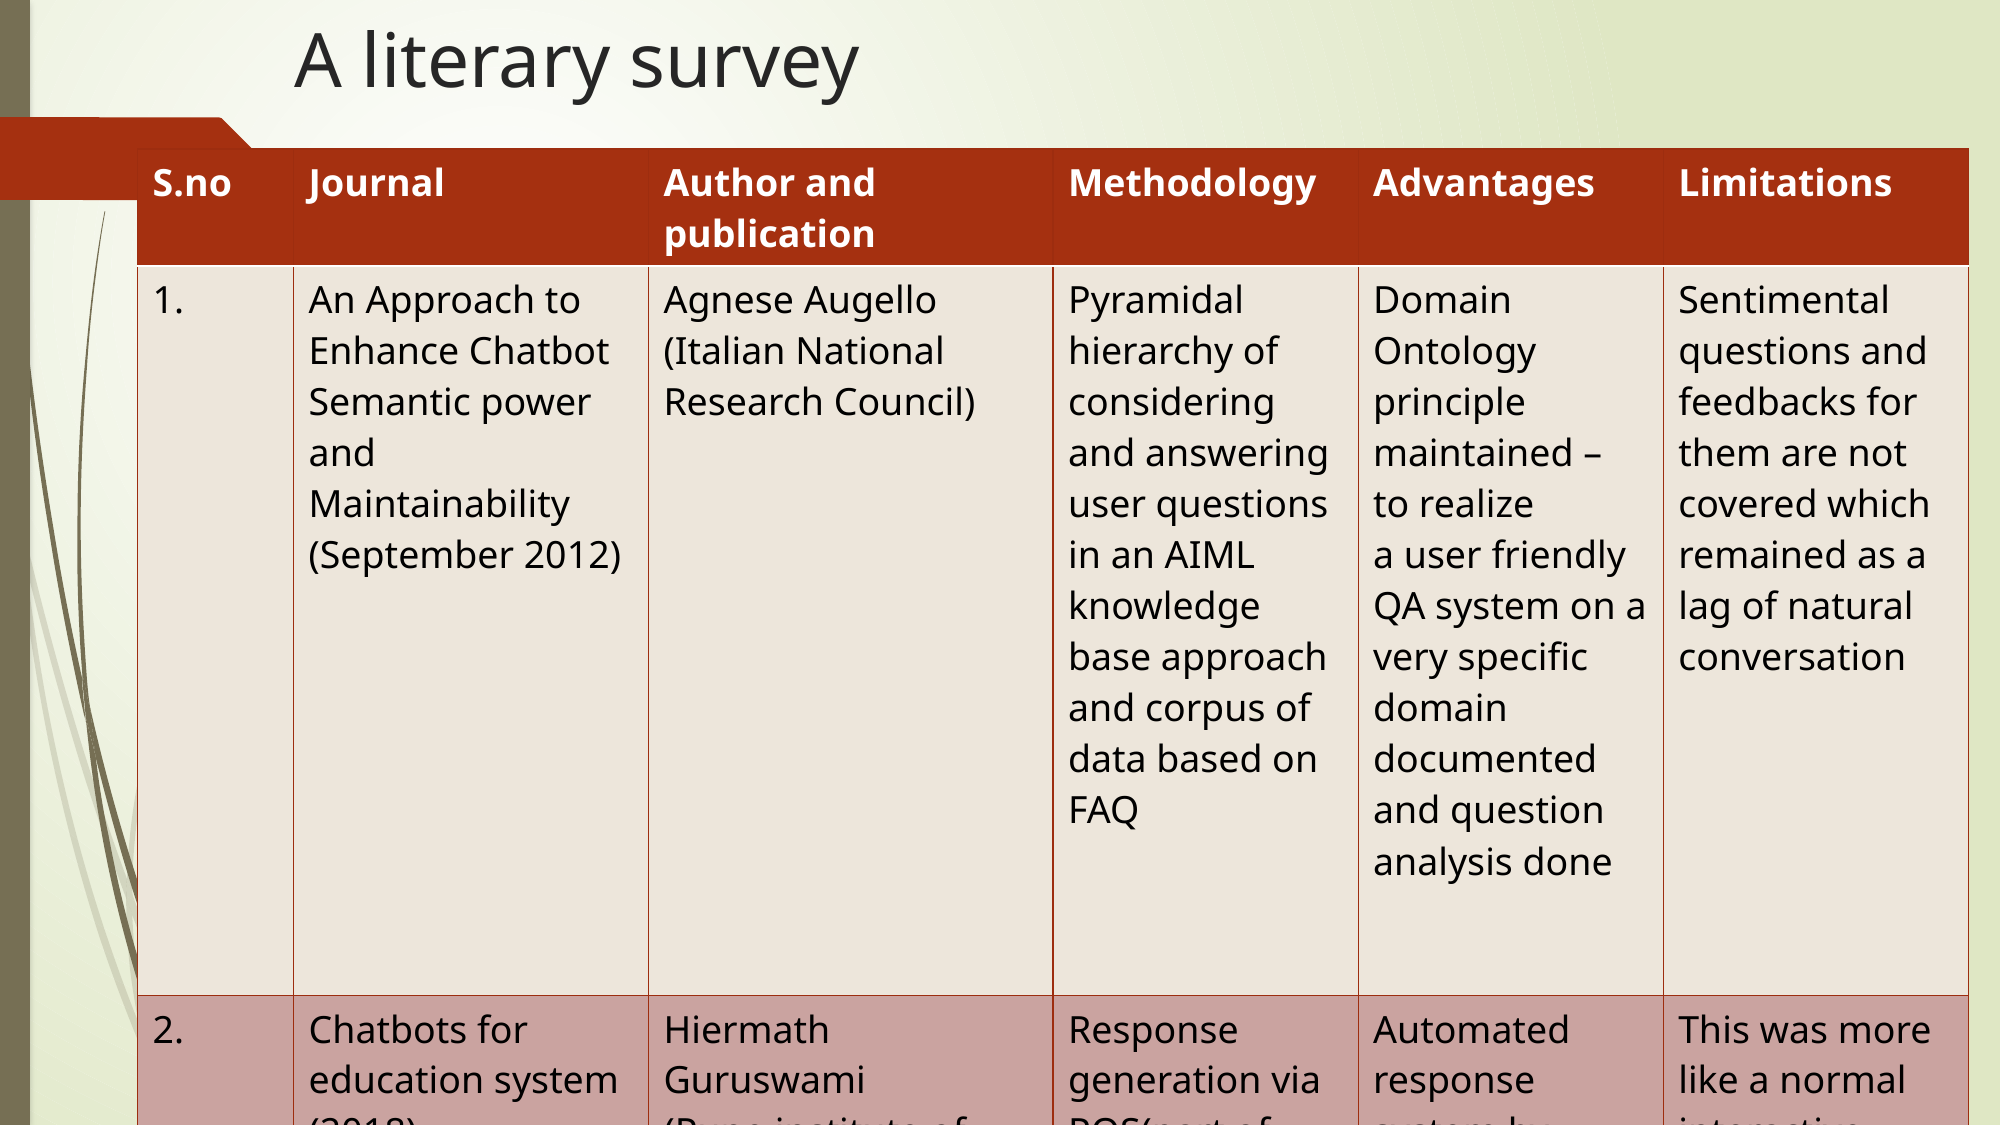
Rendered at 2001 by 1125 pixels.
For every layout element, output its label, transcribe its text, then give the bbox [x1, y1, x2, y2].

table_cell Hiermath Guruswami (Pune institute of technology) [649, 996, 1052, 1125]
table_cell Domain Ontology principle maintained – to realize a user friendly QA system on a very speciﬁc domain documented and question analysis done [1359, 267, 1663, 995]
table_cell Automated response system by extracting keywords from both static database and Internet [1359, 996, 1663, 1125]
table_cell 1. [138, 267, 293, 995]
table_cell Response generation via POS(part of speech) tagging, pattern matching ,Machine Learning [1054, 996, 1358, 1125]
table_cell This was more like a normal interactive machine and not based on specific ontology which may fail on business purposes [1664, 996, 1968, 1125]
table_cell Pyramidal hierarchy of considering and answering user questions in an AIML knowledge base approach and corpus of data based on FAQ [1054, 267, 1358, 995]
table_header S.no [138, 150, 293, 265]
table_cell Sentimental questions and feedbacks for them are not covered which remained as a lag of natural conversation [1664, 267, 1968, 995]
table_cell 2. [138, 996, 293, 1125]
table_cell Chatbots for education system (2018) [294, 996, 648, 1125]
title A literary survey [279, 4, 1777, 148]
table_cell An Approach to Enhance Chatbot Semantic power and Maintainability (September 2012) [294, 267, 648, 995]
table_header Limitations [1664, 150, 1968, 265]
table_header Methodology [1054, 150, 1358, 265]
table_header Journal [294, 150, 648, 265]
table_cell Agnese Augello (Italian National Research Council) [649, 267, 1052, 995]
table_header Advantages [1359, 150, 1663, 265]
table_header Author and publication [649, 150, 1052, 265]
